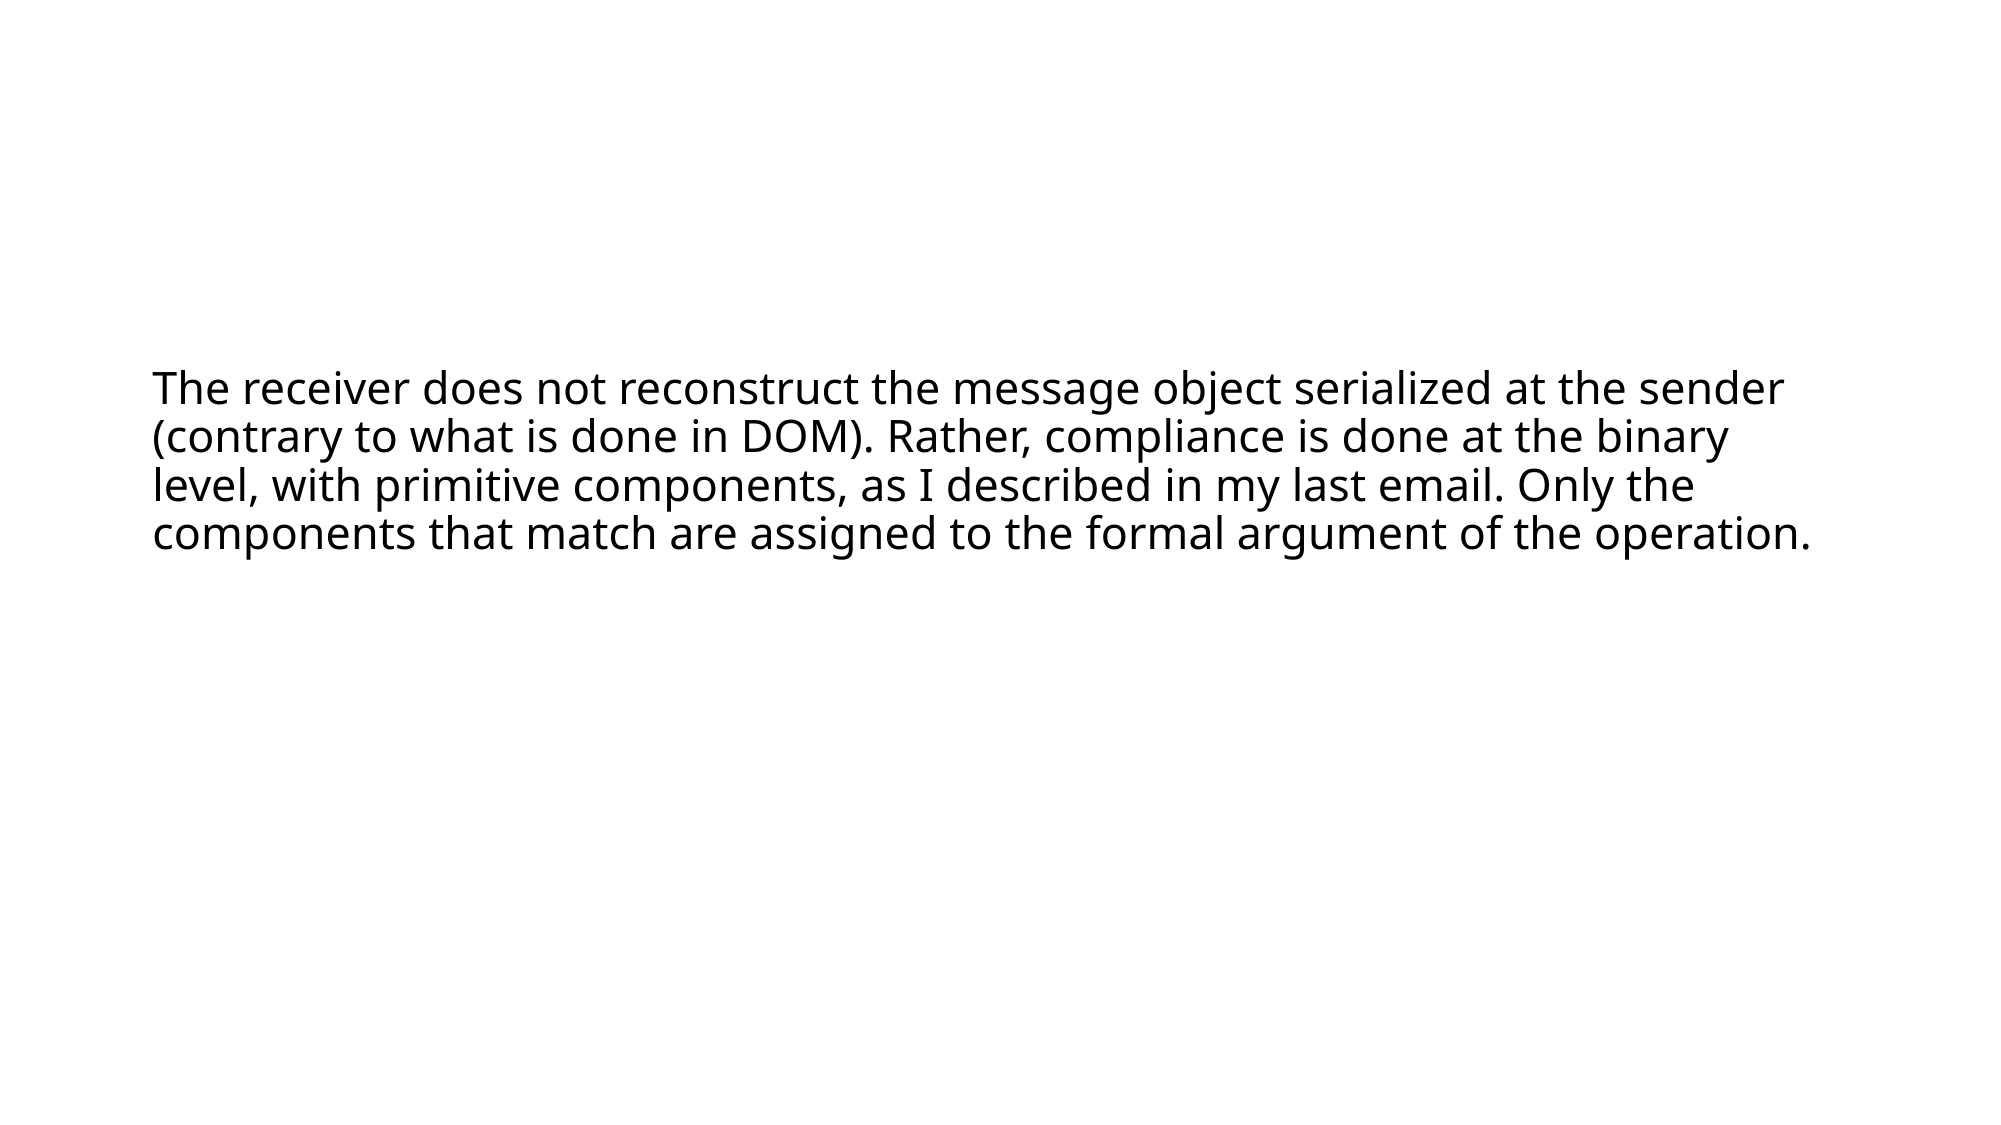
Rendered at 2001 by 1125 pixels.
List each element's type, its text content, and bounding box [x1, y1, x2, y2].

title The receiver does not reconstruct the message object serialized at the sender (contrary to what is done in DOM). Rather, compliance is done at the binary level, with primitive components, as I described in my last email. Only the components that match are assigned to the formal argument of the operation. [137, 353, 1863, 572]
